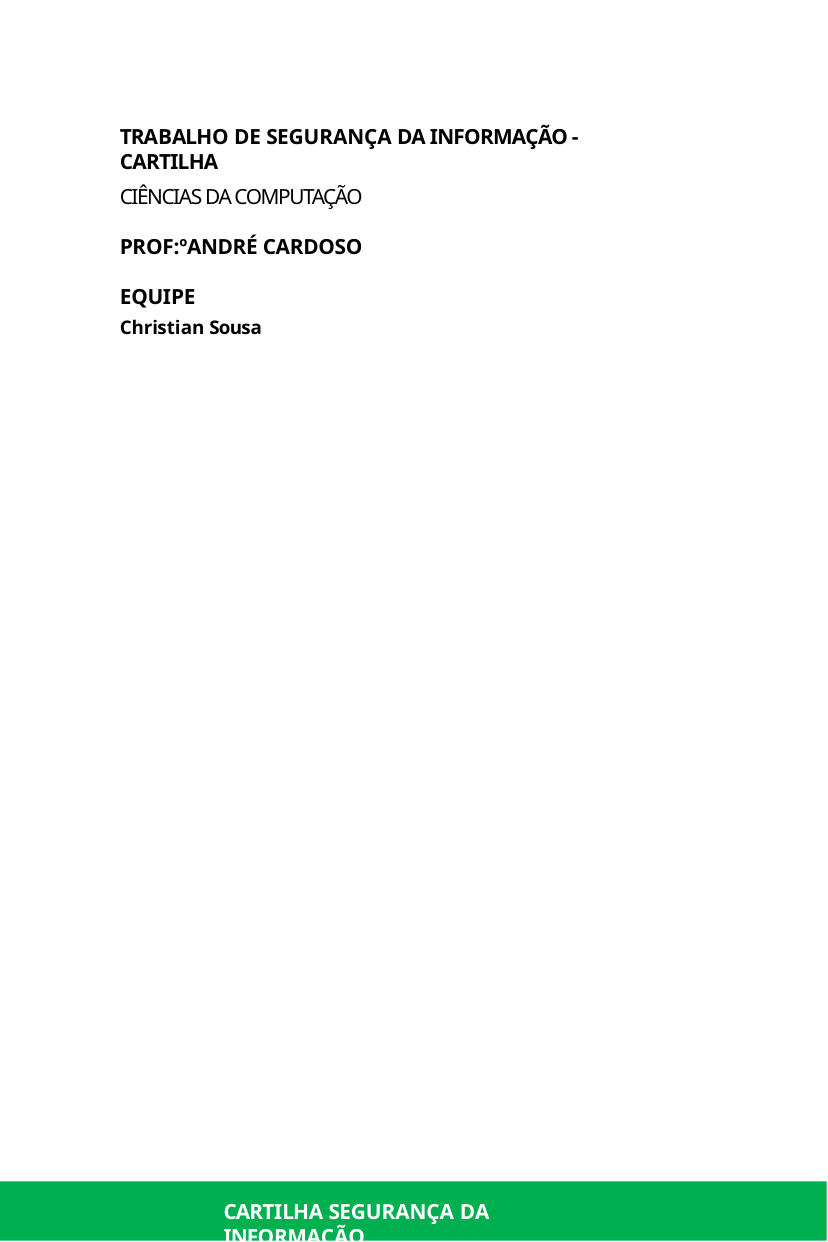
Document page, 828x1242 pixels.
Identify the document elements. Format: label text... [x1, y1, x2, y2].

text_box CARTILHA SEGURANÇA DA INFORMAÇÃO [221, 1197, 595, 1242]
text_box TRABALHO DE SEGURANÇA DA INFORMAÇÃO - CARTILHA CIÊNCIAS DA COMPUTAÇÃO PROF:ºANDRÉ CARDOSO EQUIPE Christian Sousa [117, 113, 654, 338]
